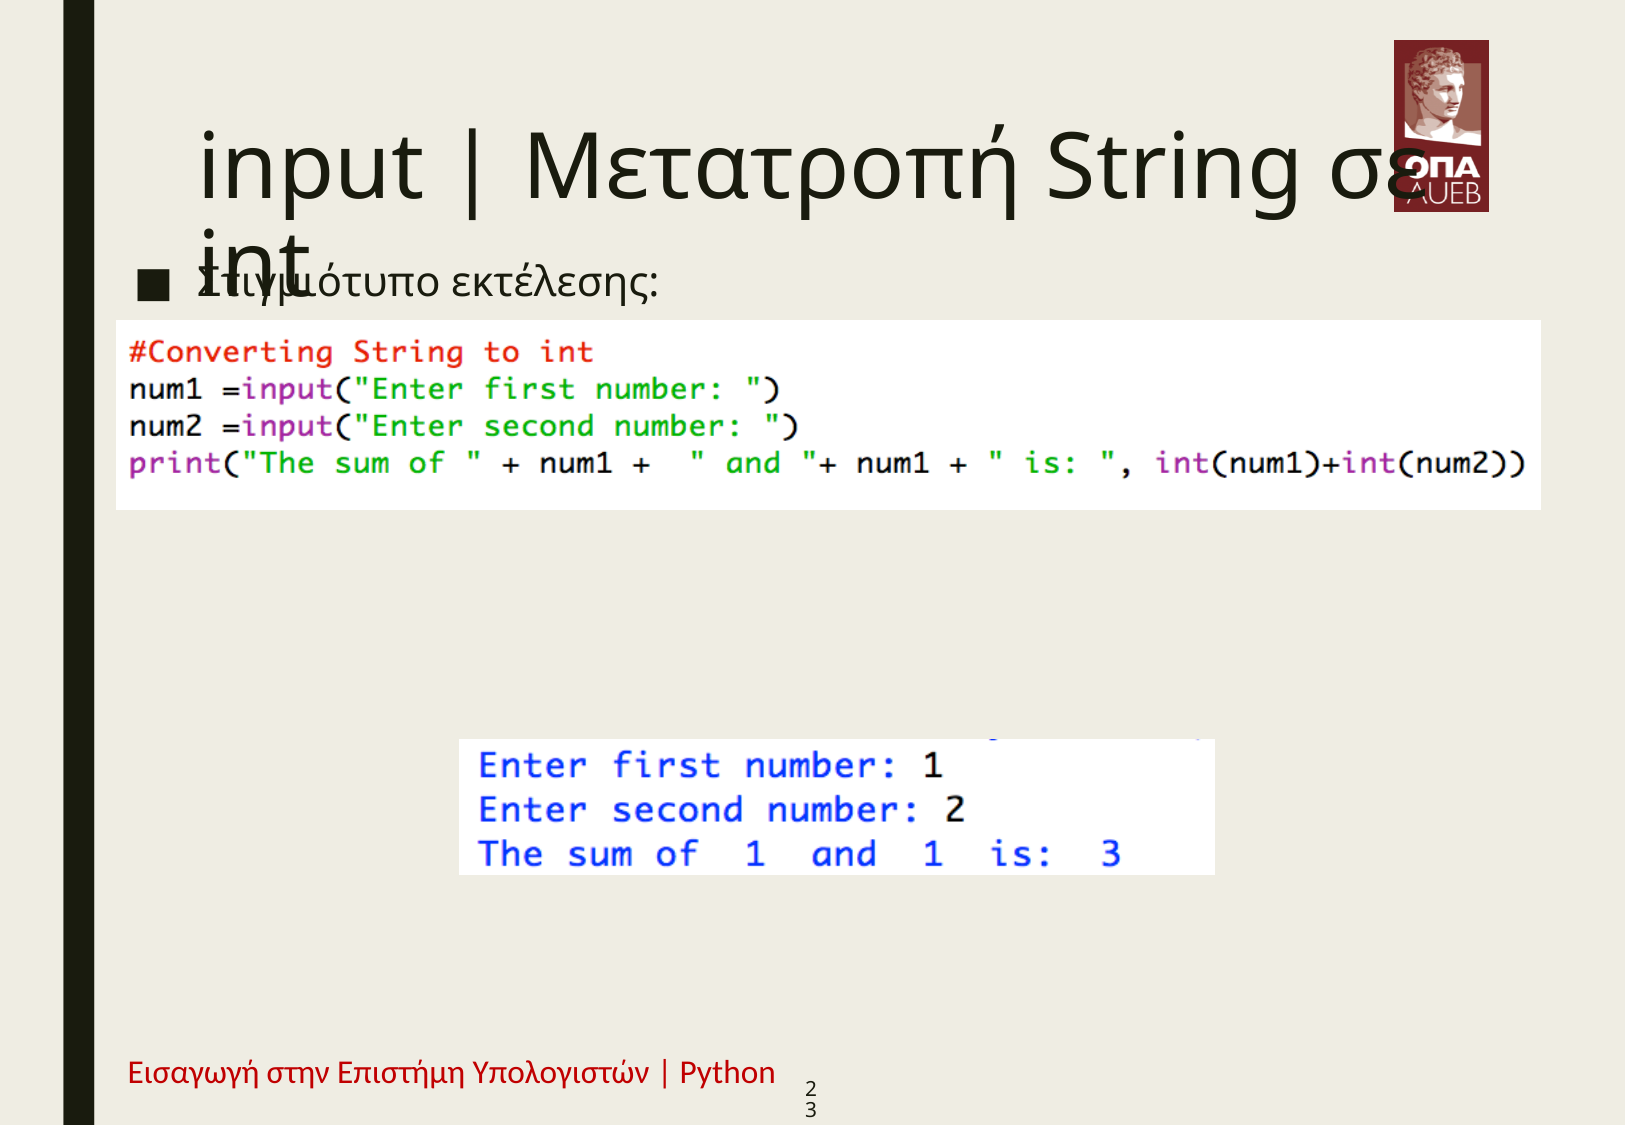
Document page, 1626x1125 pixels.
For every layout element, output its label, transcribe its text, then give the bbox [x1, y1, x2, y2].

slide_number 23 [790, 1101, 834, 1113]
list Στιγμιότυπο εκτέλεσης: [118, 250, 1506, 320]
list Στιγμιότυπο εκτέλεσης: [118, 510, 1506, 965]
footer Εισαγωγή στην Επιστήμη Υπολογιστών | Python [116, 1040, 1227, 1101]
title input | Μετατροπή String σε int [182, 112, 1463, 250]
picture [1394, 40, 1489, 212]
picture [459, 739, 1215, 875]
picture [116, 320, 1541, 510]
